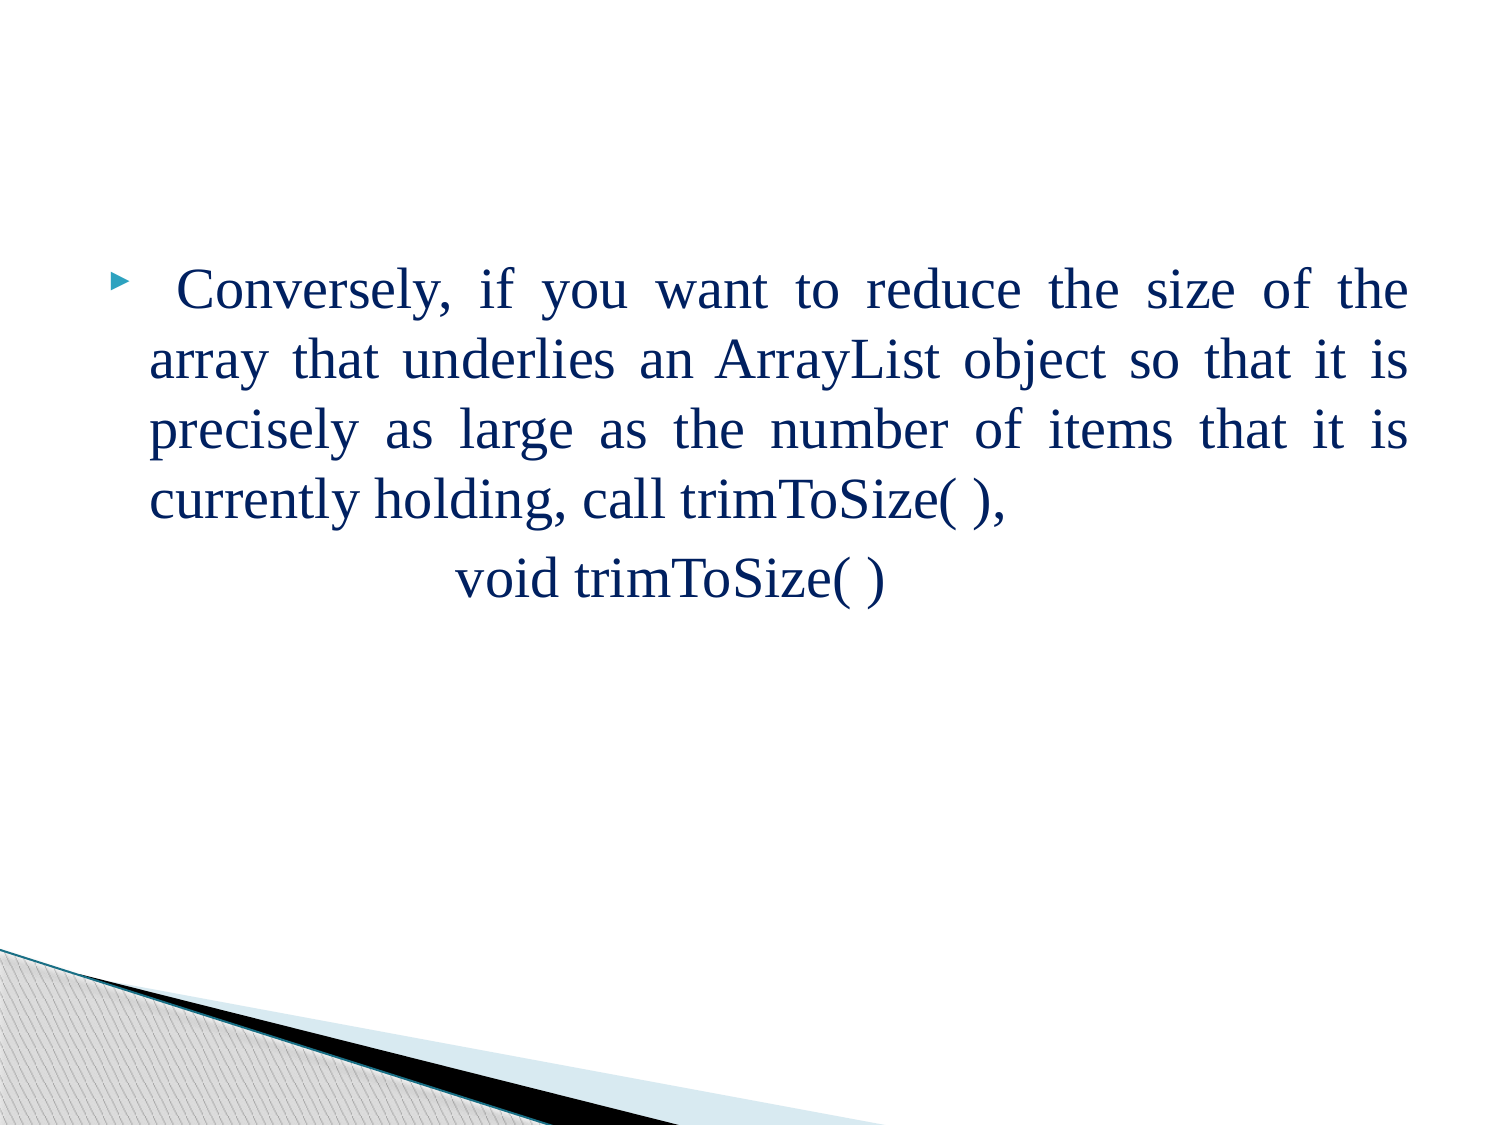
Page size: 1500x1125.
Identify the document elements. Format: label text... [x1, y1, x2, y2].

list Conversely, if you want to reduce the size of the array that underlies an ArrayList object so that it is precisely as large as the number of items that it is currently holding, call trimToSize( ), void trimToSize( ) [75, 243, 1425, 986]
